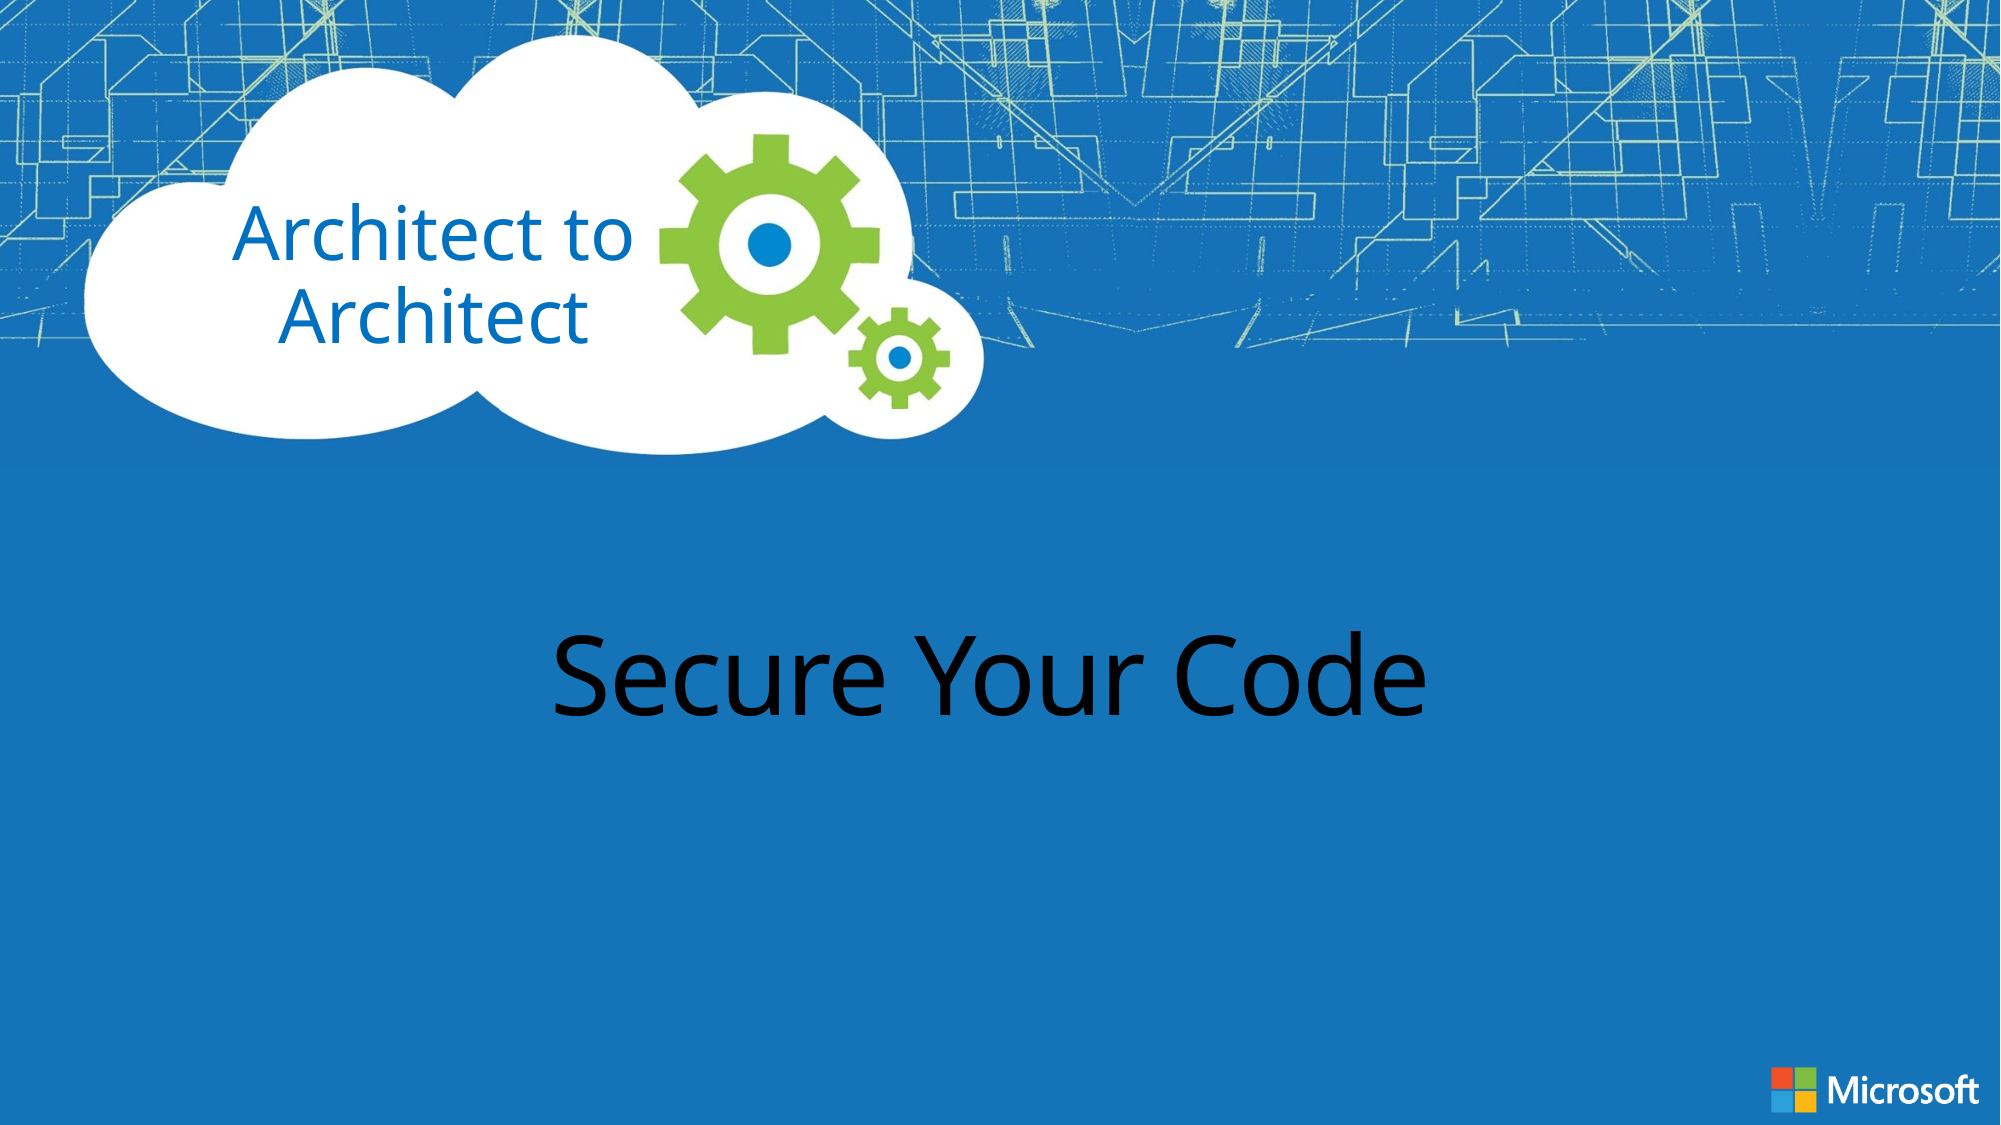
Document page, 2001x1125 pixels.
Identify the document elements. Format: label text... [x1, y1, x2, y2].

picture [0, 0, 2000, 469]
title Secure Your Code [44, 605, 1938, 753]
picture [1770, 1066, 1980, 1113]
